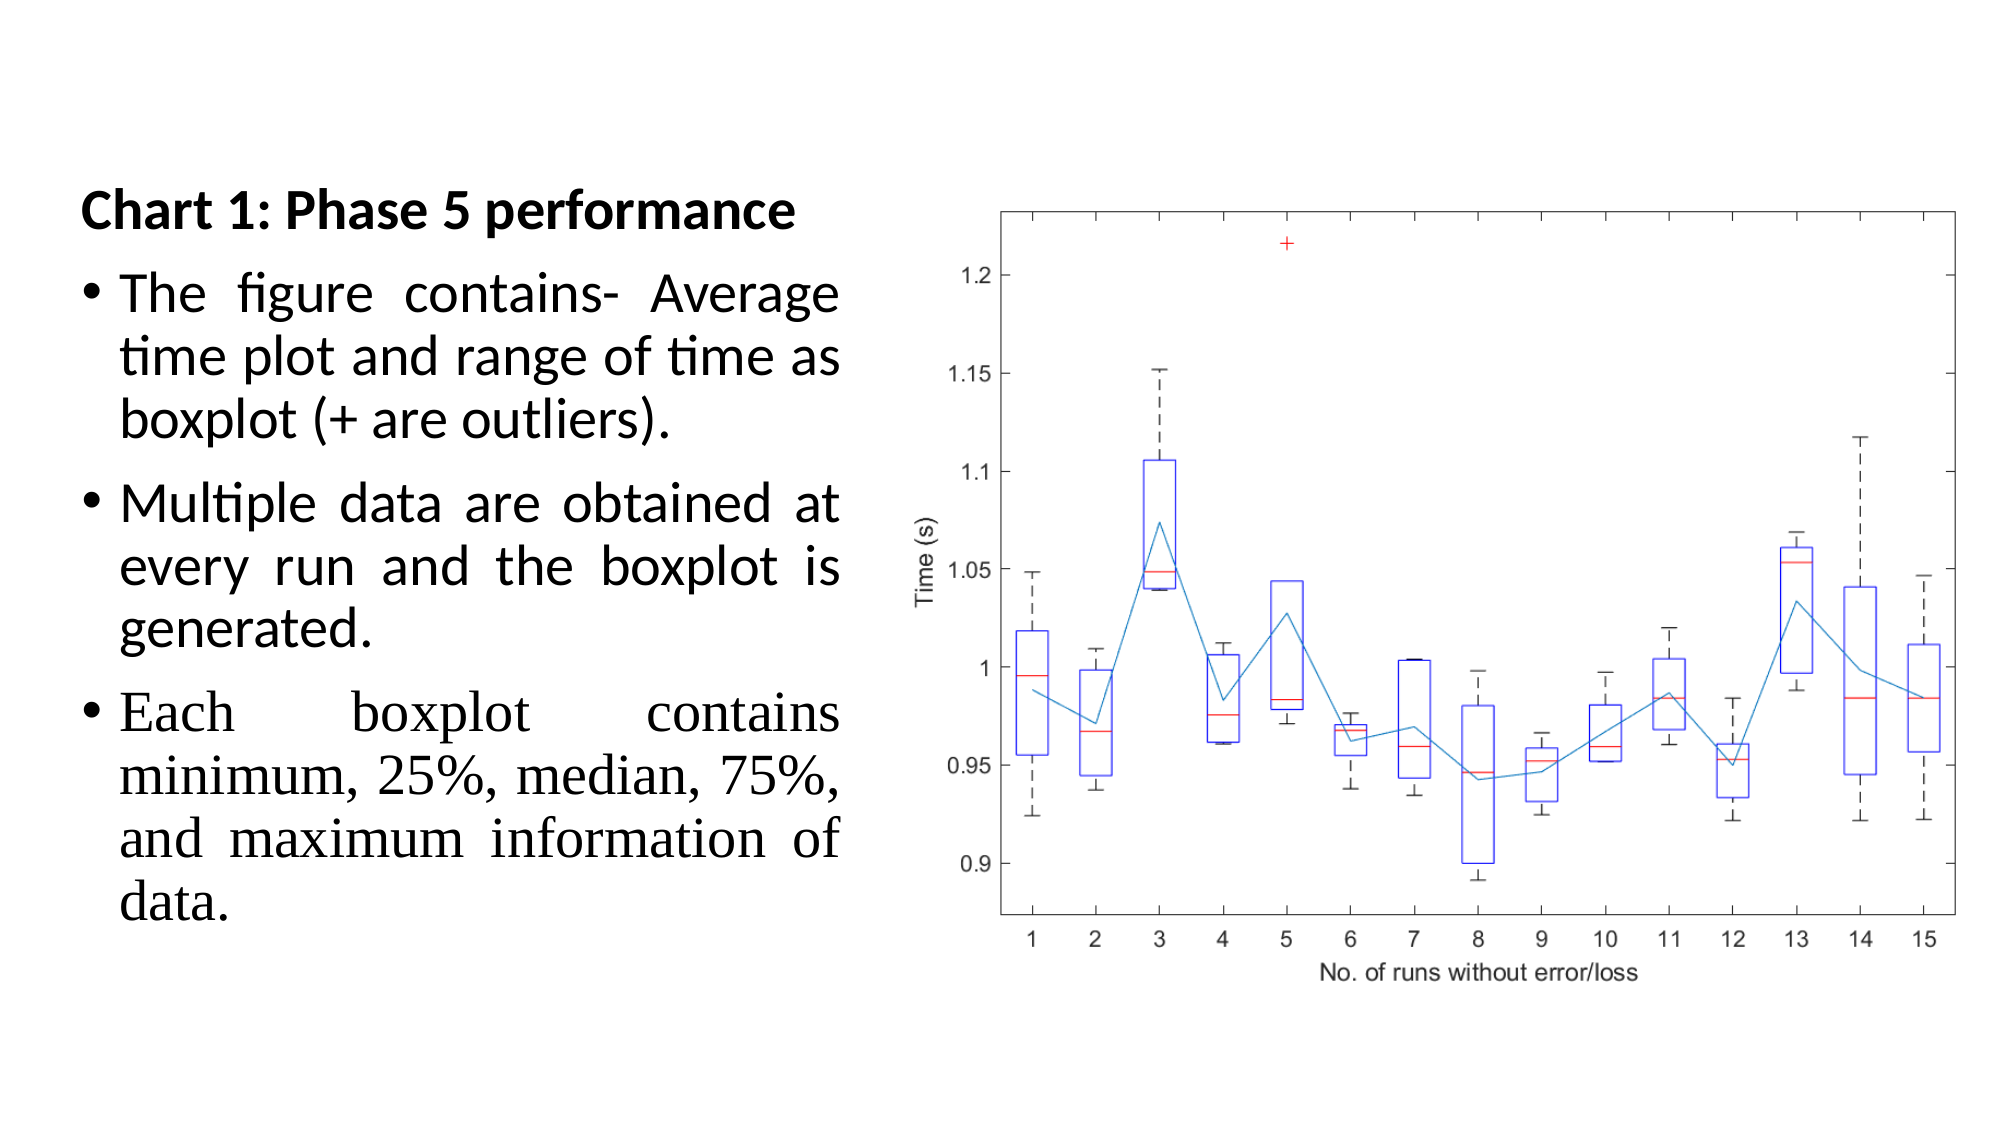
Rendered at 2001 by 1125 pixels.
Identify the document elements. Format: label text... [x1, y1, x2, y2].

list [912, 209, 1958, 984]
text_box Chart 1: Phase 5 performance The figure contains- Average time plot and range of time as boxplot (+ are outliers). Multiple data are obtained at every run and the boxplot is generated. Each boxplot contains minimum, 25%, median, 75%, and maximum information of data. [66, 171, 857, 1125]
